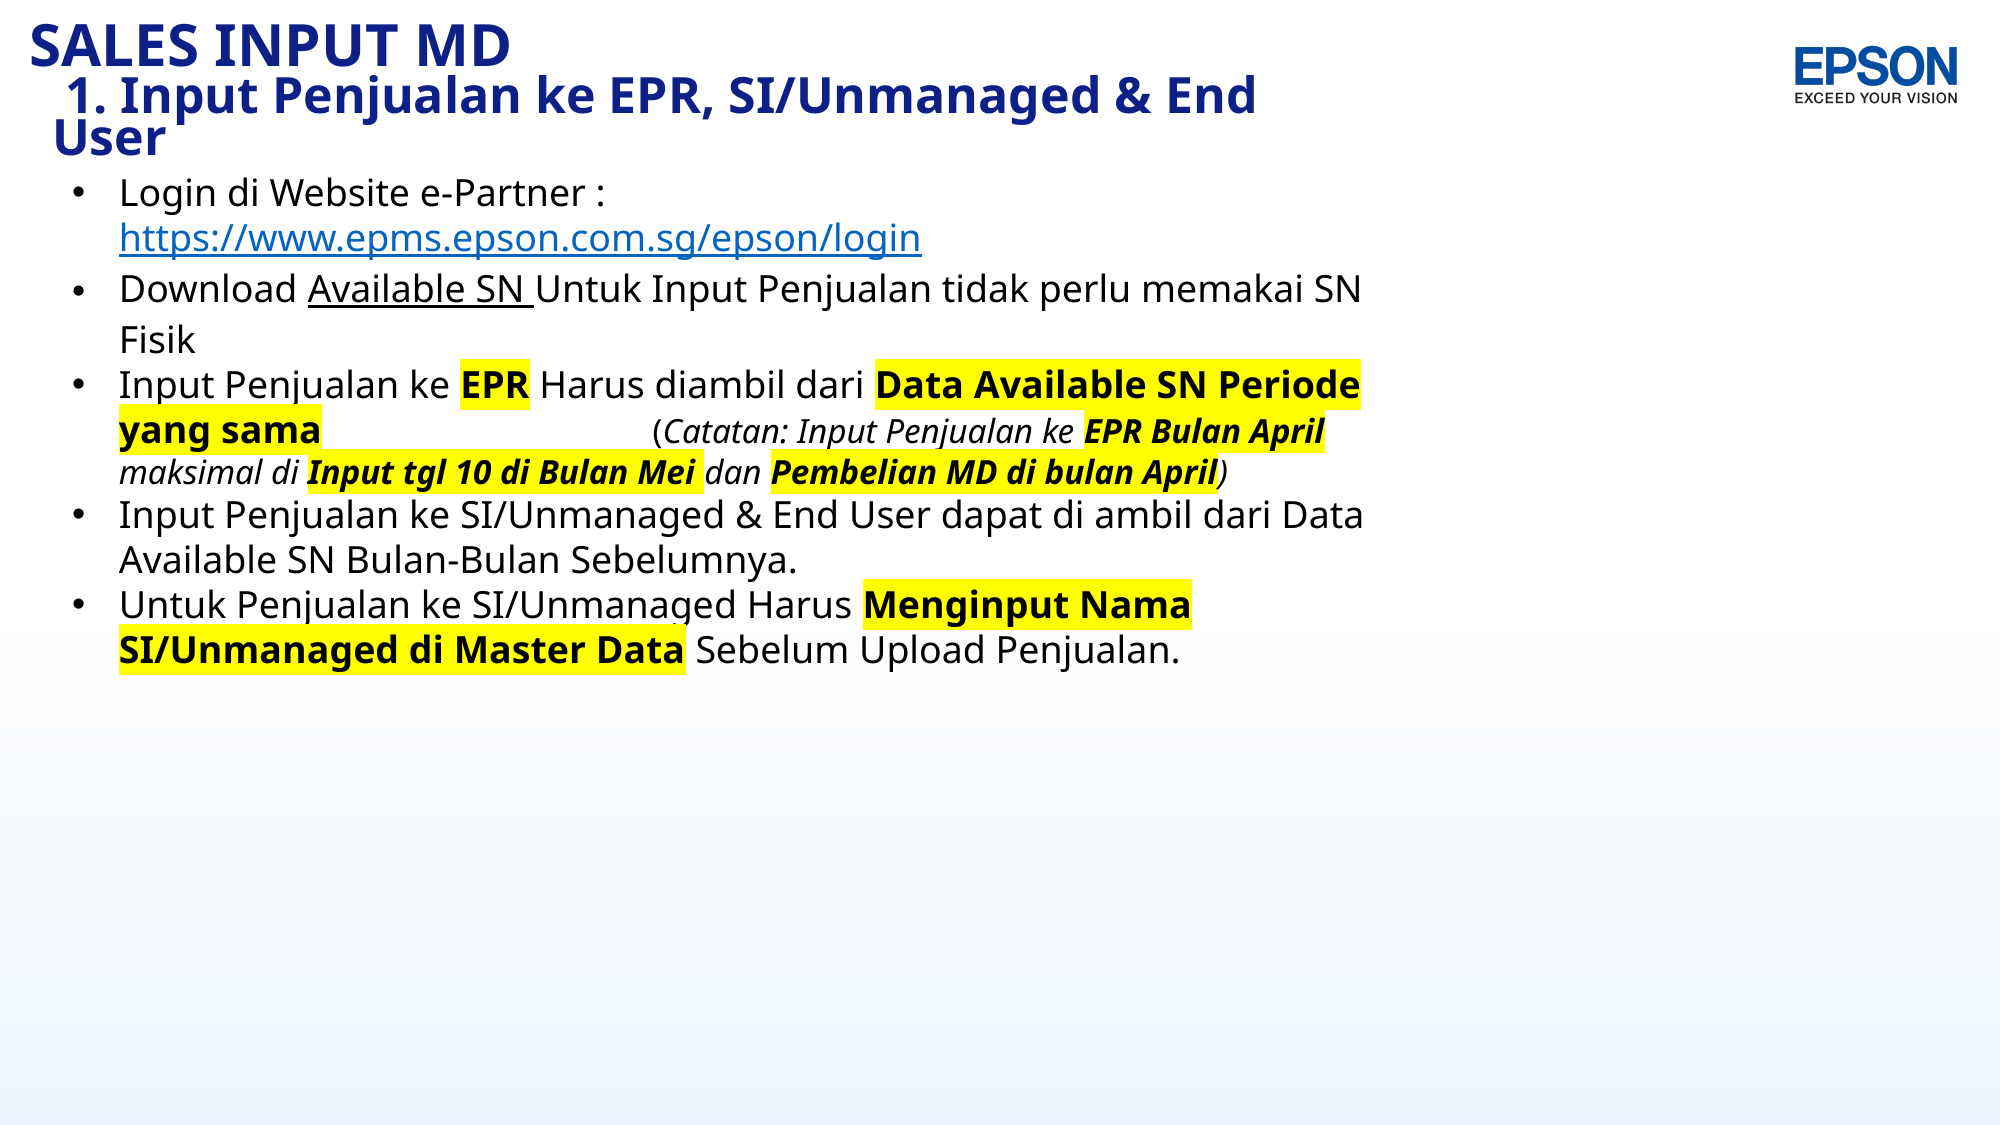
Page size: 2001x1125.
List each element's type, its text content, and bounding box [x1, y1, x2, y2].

text_box 1. Input Penjualan ke EPR, SI/Unmanaged & End User [37, 69, 1375, 175]
title SALES INPUT MD [0, 0, 1338, 105]
text_box Login di Website e-Partner : https://www.epms.epson.com.sg/epson/login Download Available SN Untuk Input Penjualan tidak perlu memakai SN Fisik Input Penjualan ke EPR Harus diambil dari Data Available SN Periode yang sama (Catatan: Input Penjualan ke EPR Bulan April maksimal di Input tgl 10 di Bulan Mei dan Pembelian MD di bulan April) Input Penjualan ke SI/Unmanaged & End User dapat di ambil dari Data Available SN Bulan-Bulan Sebelumnya. Untuk Penjualan ke SI/Unmanaged Harus Menginput Nama SI/Unmanaged di Master Data Sebelum Upload Penjualan. [57, 161, 1395, 724]
